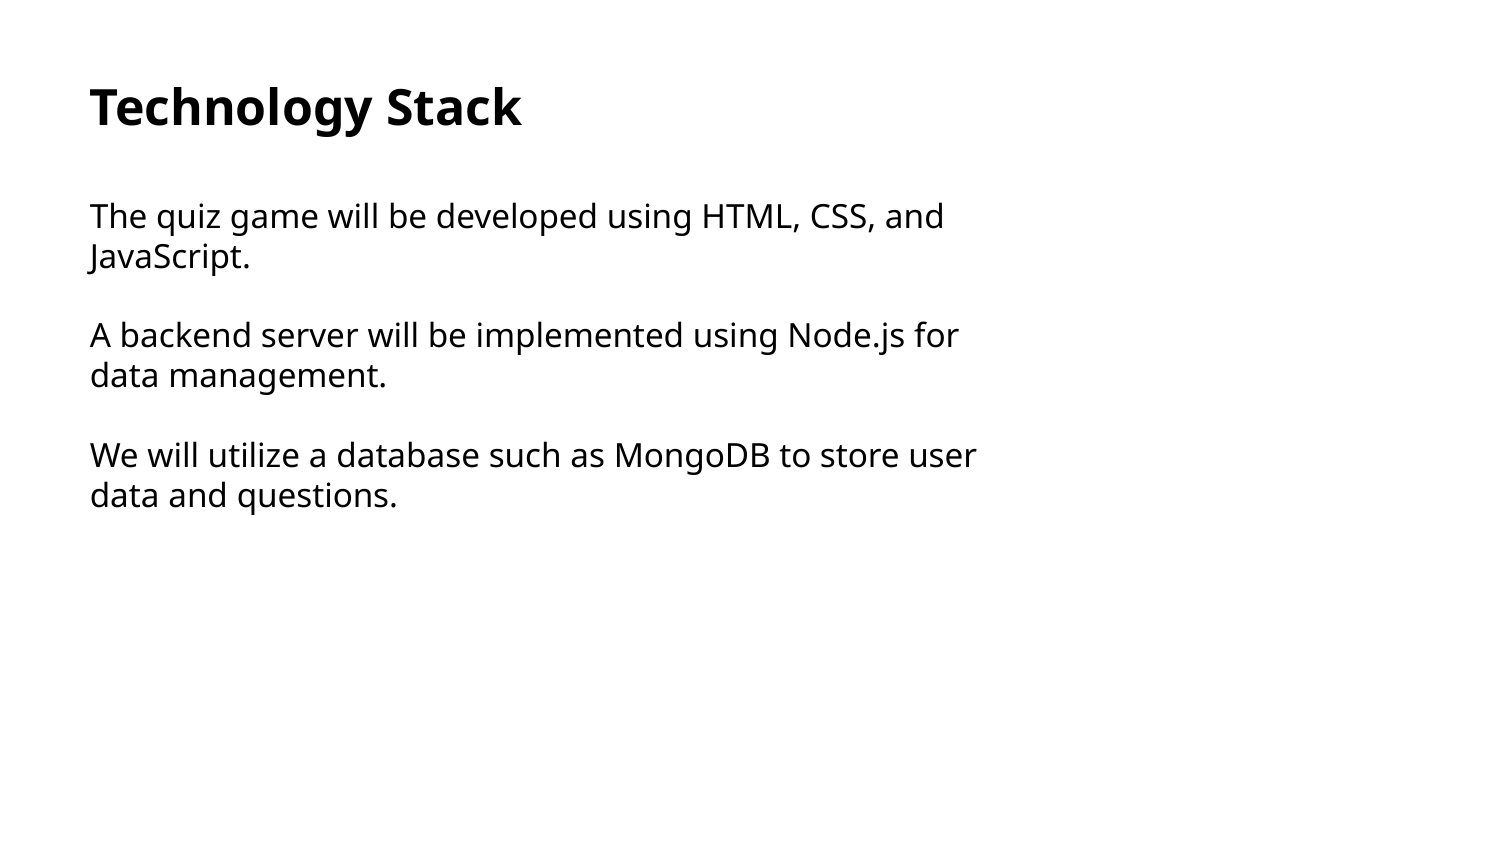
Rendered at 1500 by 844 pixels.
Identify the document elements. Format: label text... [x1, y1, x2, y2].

text_box Technology Stack [74, 37, 1425, 173]
text_box The quiz game will be developed using HTML, CSS, and JavaScript. A backend server will be implemented using Node.js for data management. We will utilize a database such as MongoDB to store user data and questions. [74, 187, 1041, 713]
